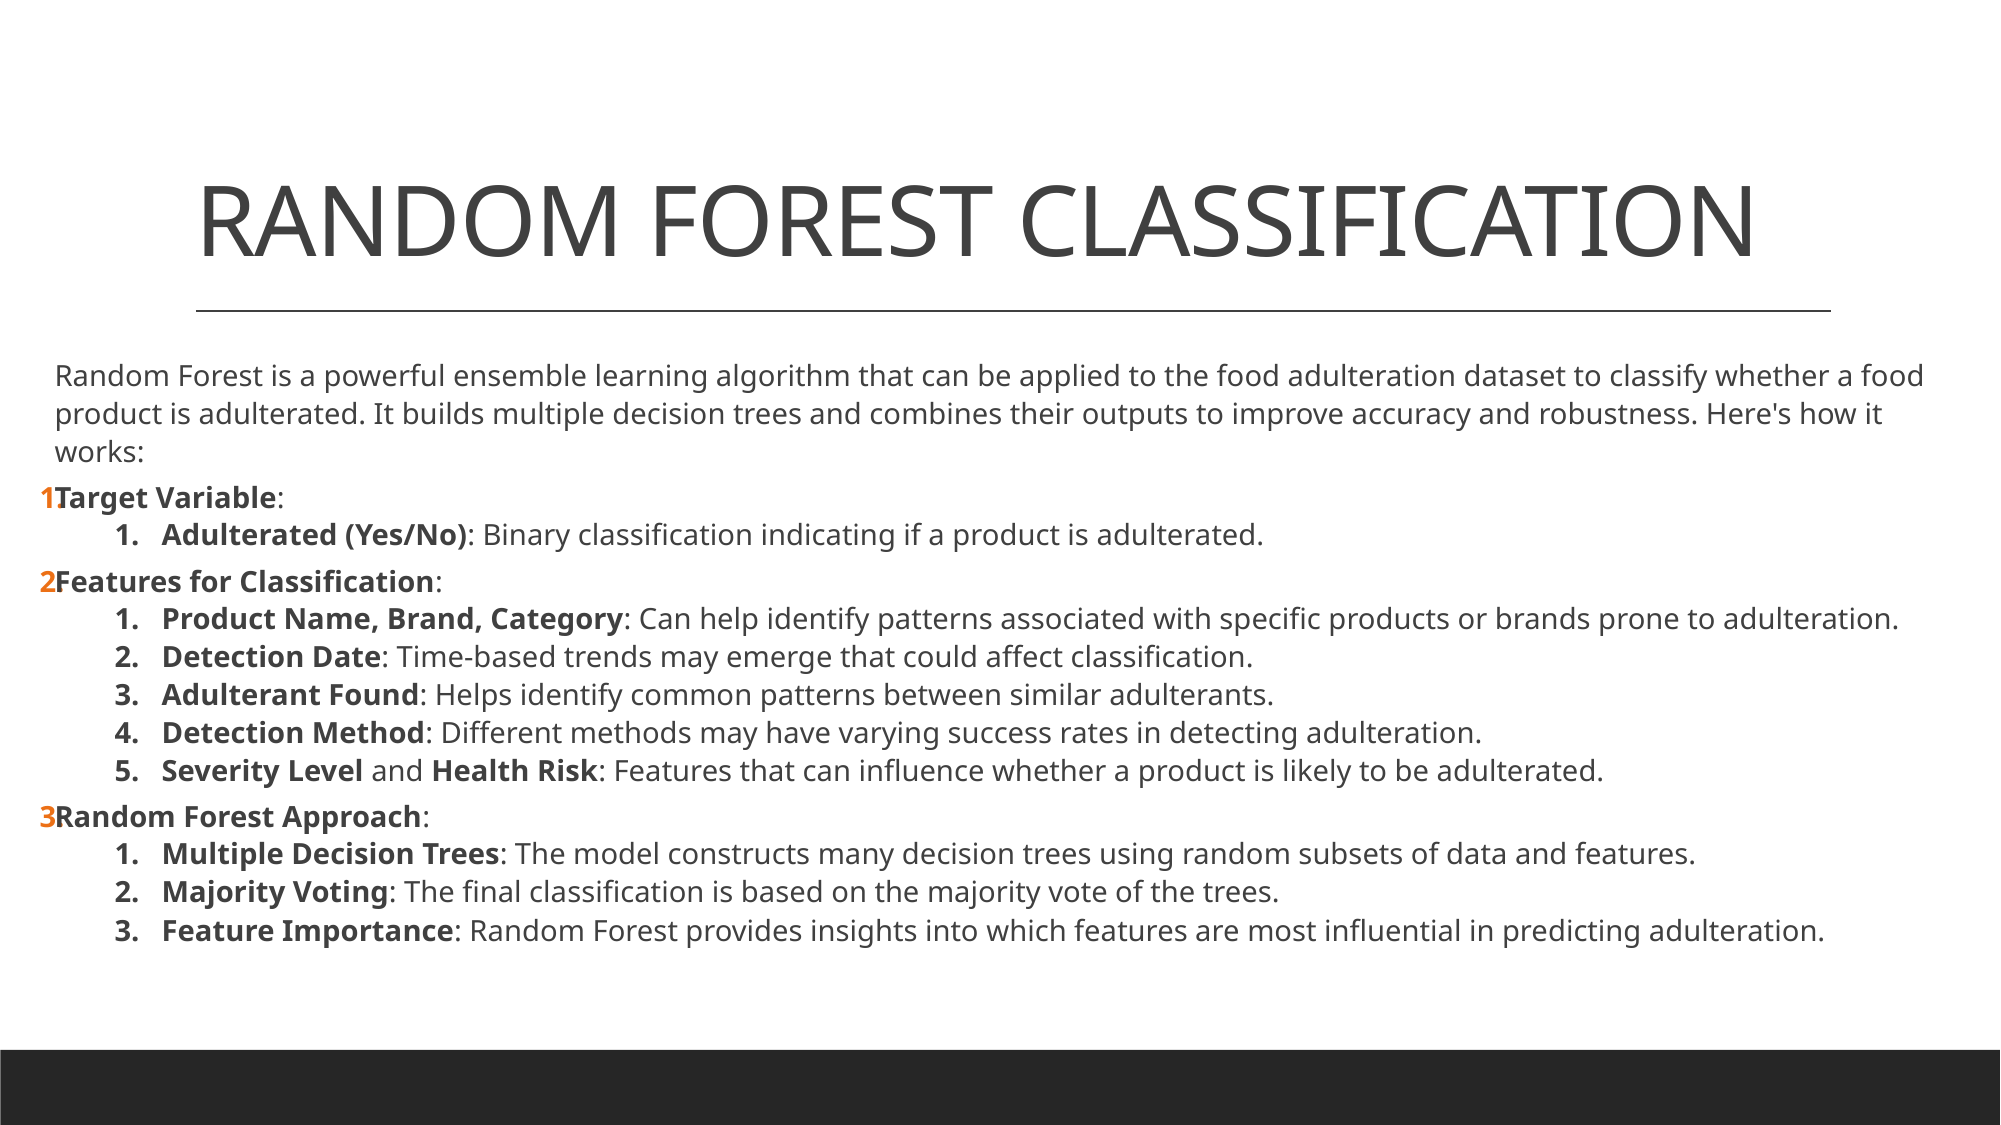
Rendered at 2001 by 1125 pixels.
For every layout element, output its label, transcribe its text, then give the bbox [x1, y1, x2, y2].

list Random Forest is a powerful ensemble learning algorithm that can be applied to the food adulteration dataset to classify whether a food product is adulterated. It builds multiple decision trees and combines their outputs to improve accuracy and robustness. Here's how it works: Target Variable: Adulterated (Yes/No): Binary classification indicating if a product is adulterated. Features for Classification: Product Name, Brand, Category: Can help identify patterns associated with specific products or brands prone to adulteration. Detection Date: Time-based trends may emerge that could affect classification. Adulterant Found: Helps identify common patterns between similar adulterants. Detection Method: Different methods may have varying success rates in detecting adulteration. Severity Level and Health Risk: Features that can influence whether a product is likely to be adulterated. Random Forest Approach: Multiple Decision Trees: The model constructs many decision trees using random subsets of data and features. Majority Voting: The final classification is based on the majority vote of the trees. Feature Importance: Random Forest provides insights into which features are most influential in predicting adulteration. [39, 345, 1968, 963]
title RANDOM FOREST CLASSIFICATION [180, 47, 1830, 285]
